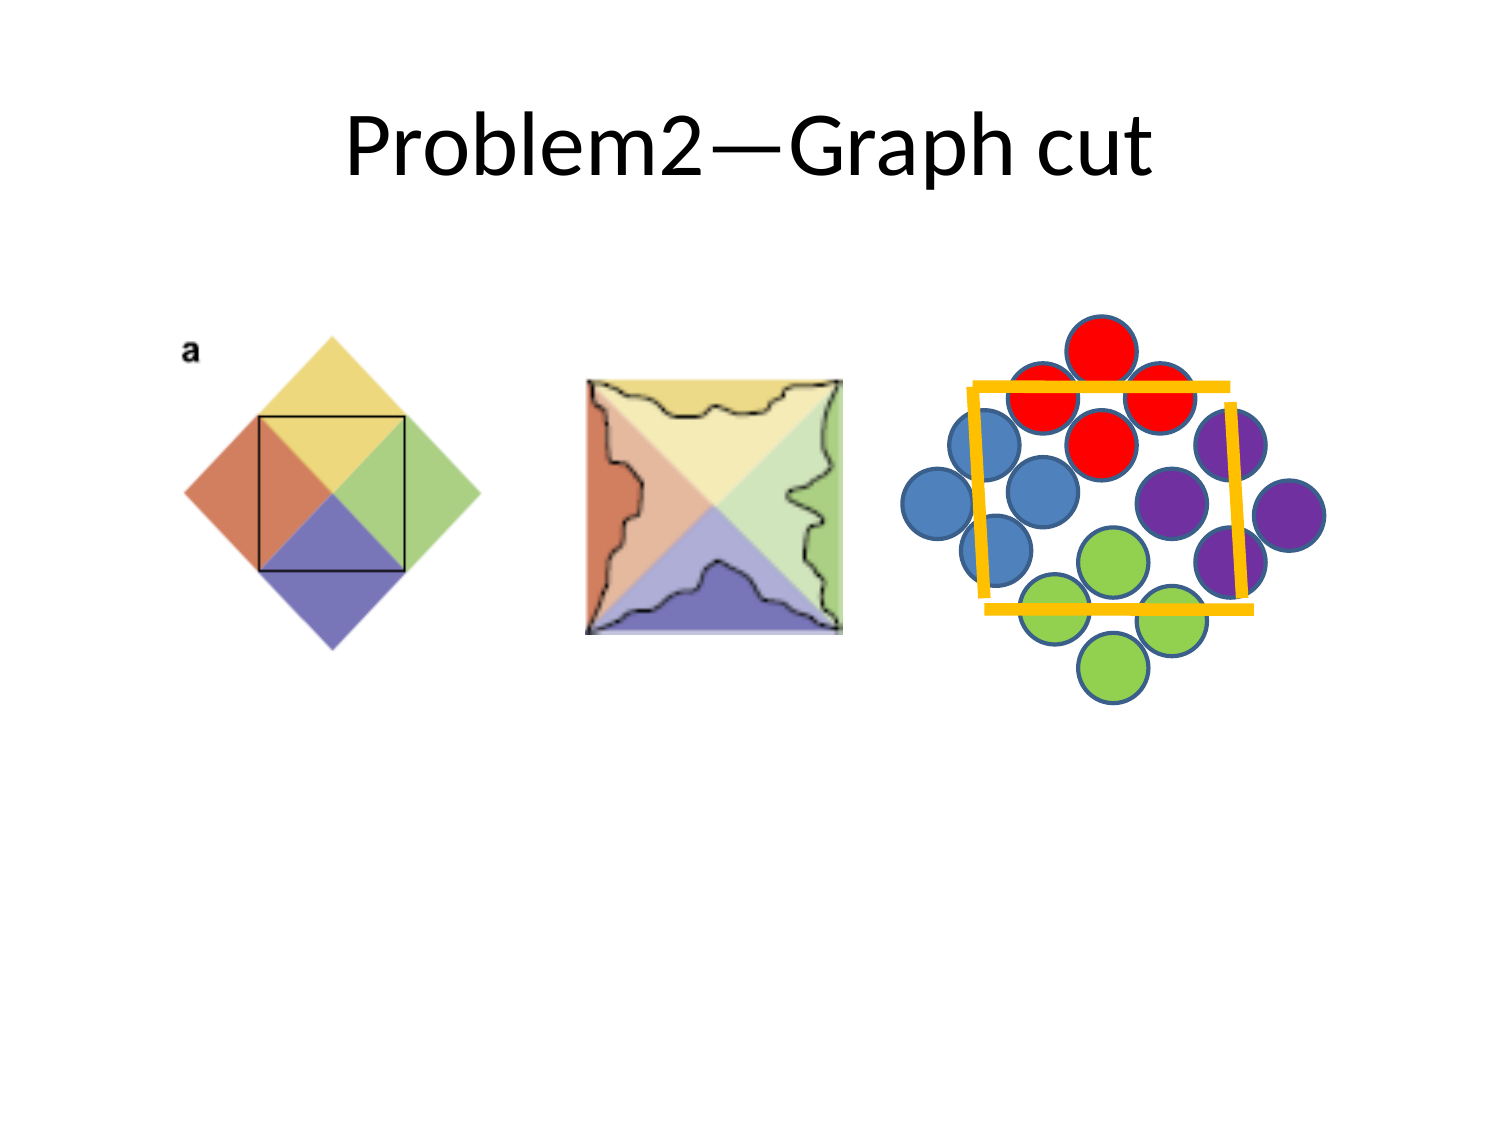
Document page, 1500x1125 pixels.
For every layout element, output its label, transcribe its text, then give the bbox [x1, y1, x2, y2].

title Problem2—Graph cut [75, 45, 1425, 233]
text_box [972, 386, 1255, 610]
picture [152, 316, 485, 665]
picture [585, 374, 843, 635]
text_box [902, 316, 1325, 704]
